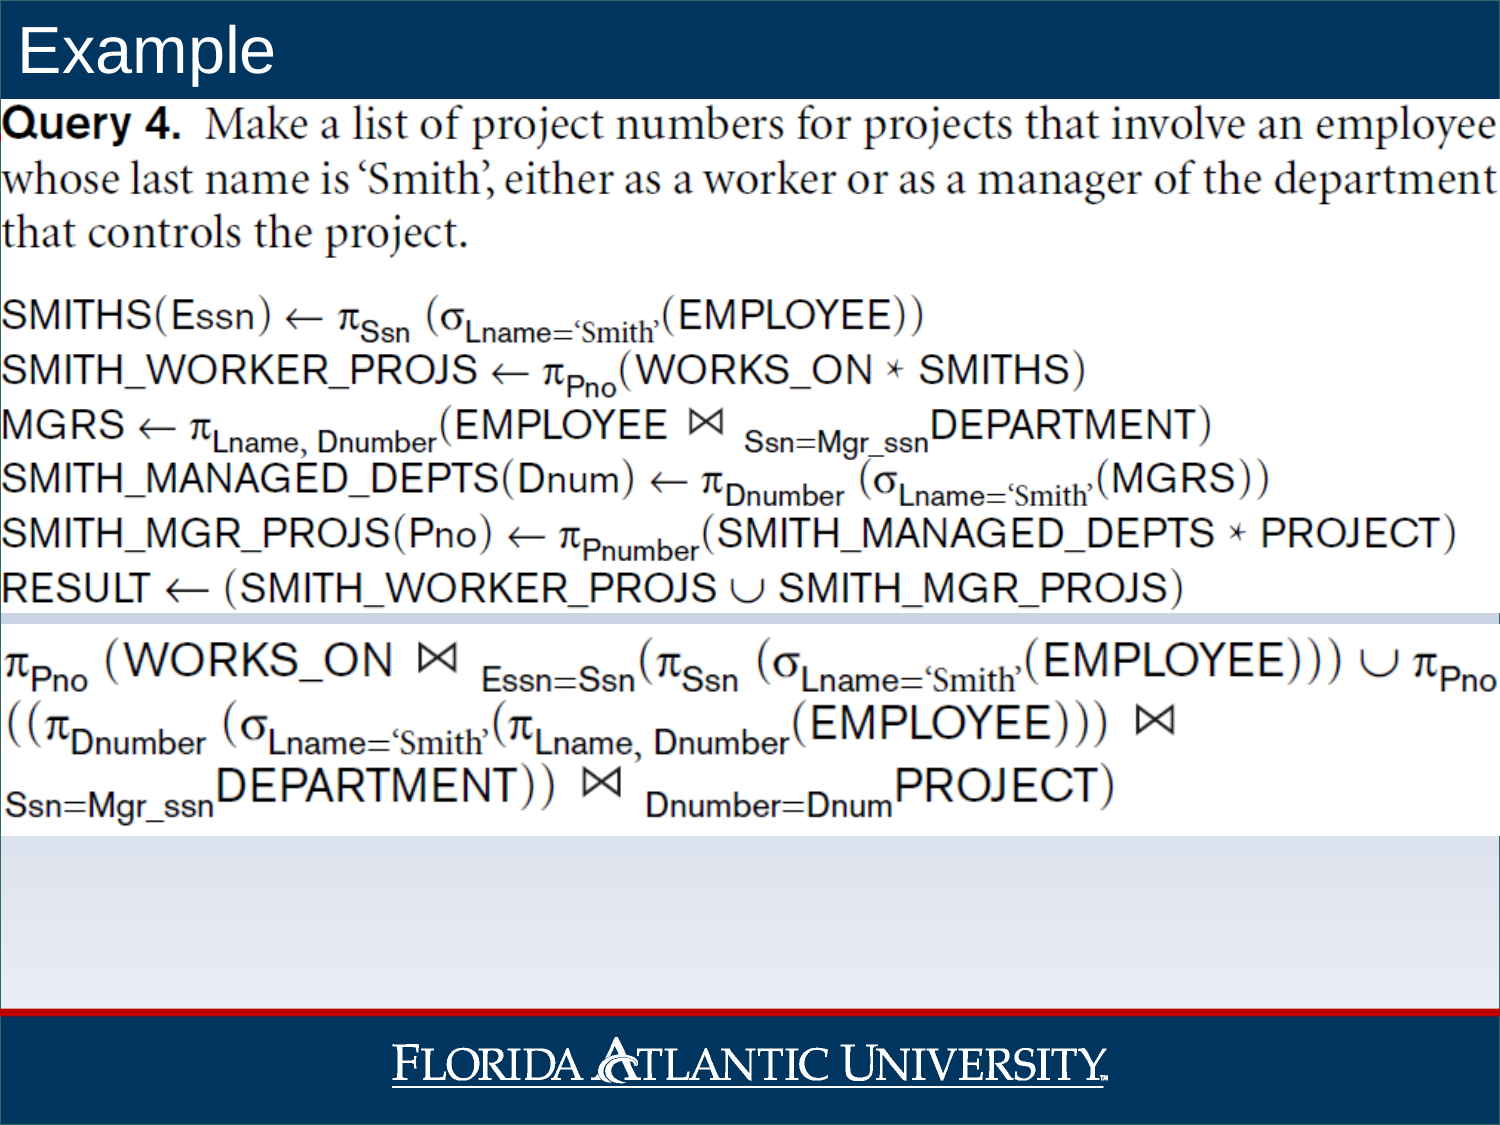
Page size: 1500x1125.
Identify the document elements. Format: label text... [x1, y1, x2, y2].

picture [1, 624, 1500, 836]
text_box Example [3, 0, 1500, 95]
picture [392, 1037, 1108, 1088]
picture [1, 99, 1500, 613]
